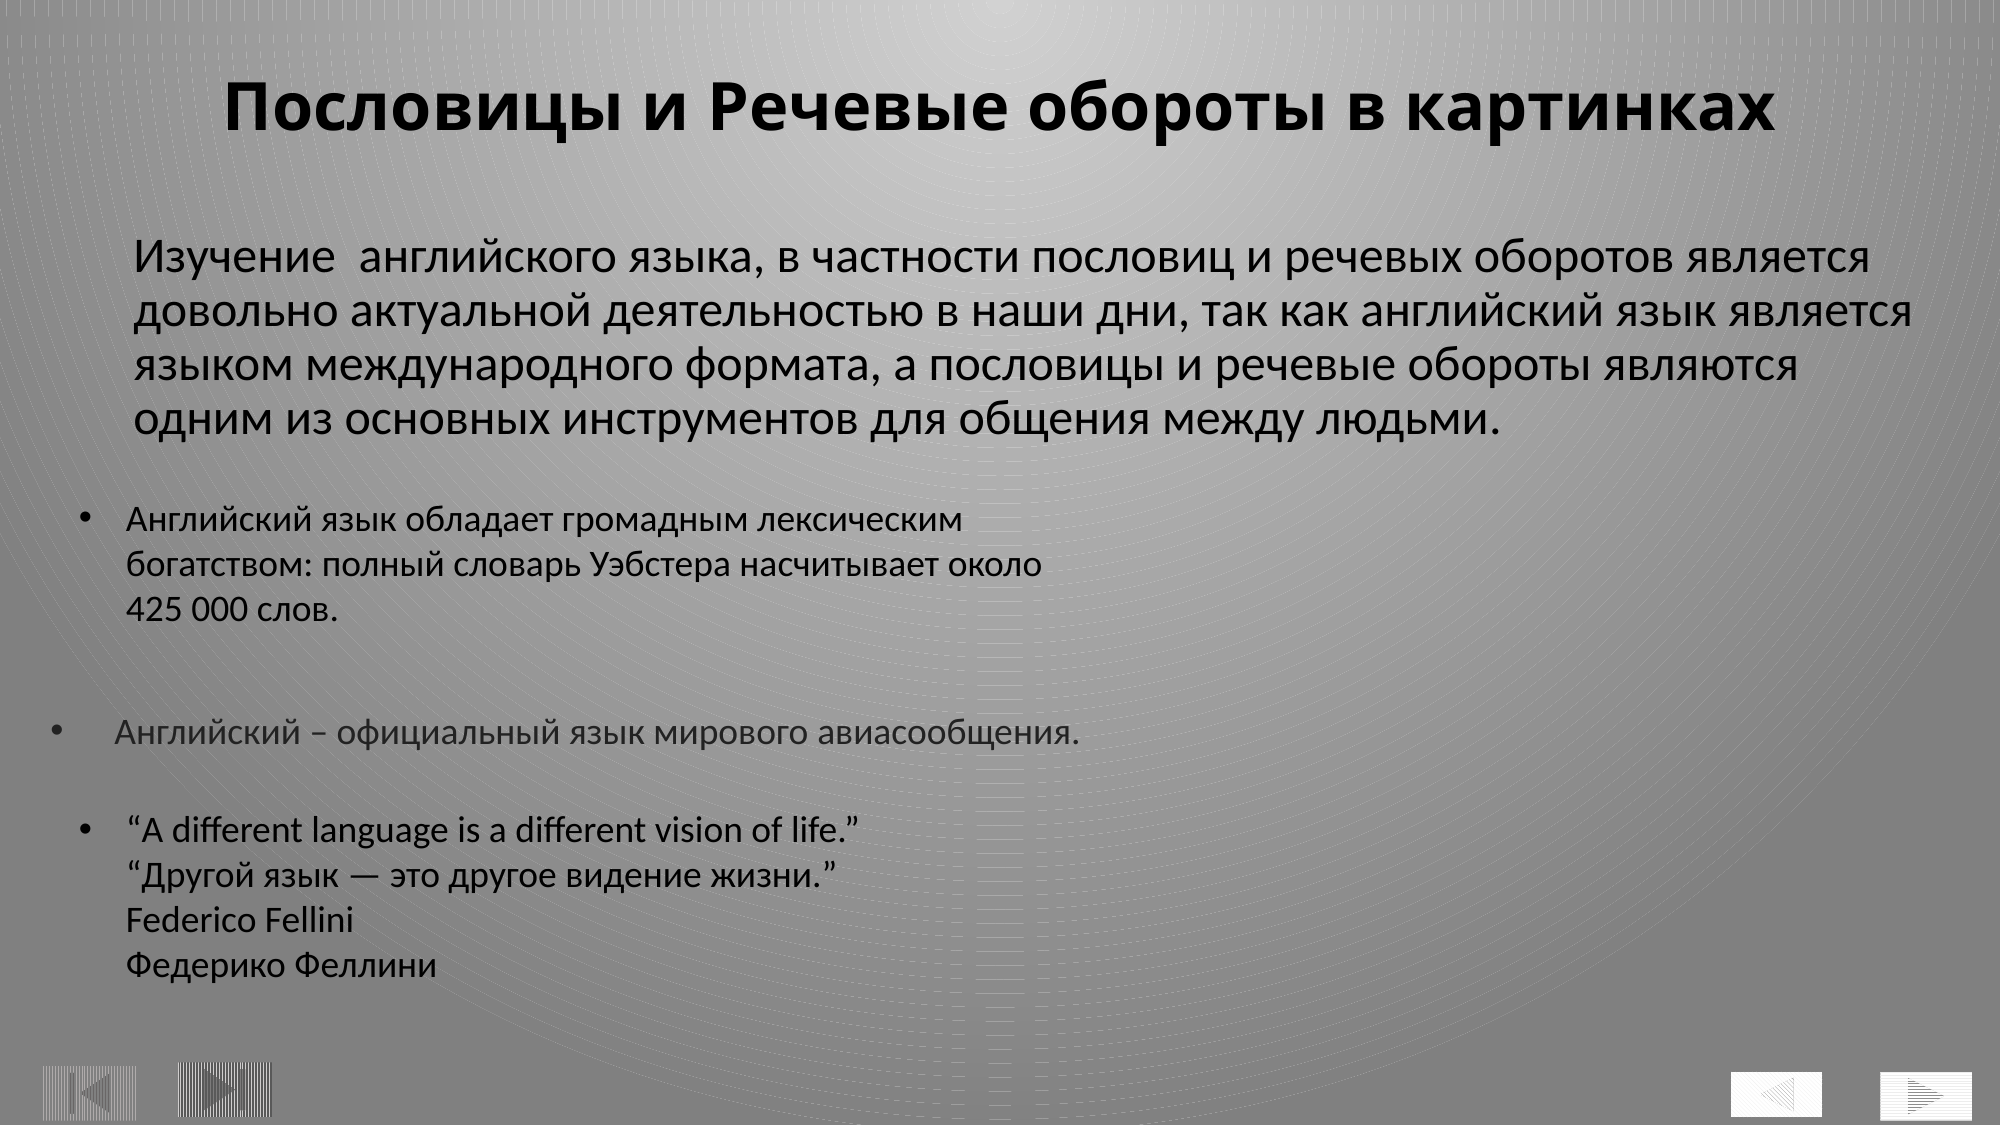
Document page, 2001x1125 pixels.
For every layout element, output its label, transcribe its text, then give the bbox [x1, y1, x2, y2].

text_box [1730, 1071, 1823, 1118]
text_box “A different language is a different vision of life.” “Другой язык — это другое видение жизни.” Federico Fellini Федерико Феллини [64, 798, 1065, 993]
text_box Английский язык обладает громадным лексическим богатством: полный словарь Уэбстера насчитывает около 425 000 слов. [64, 486, 1065, 637]
text_box [1879, 1071, 1973, 1122]
text_box [177, 1061, 273, 1118]
text_box Английский – официальный язык мирового авиасообщения. [35, 699, 1180, 850]
list Изучение английского языка, в частности пословиц и речевых оборотов является довольно актуальной деятельностью в наши дни, так как английский язык является языком международного формата, а пословицы и речевые обороты являются одним из основных инструментов для общения между людьми. [118, 222, 1954, 534]
text_box [42, 1065, 138, 1122]
title Пословицы и Речевые обороты в картинках [137, 0, 1863, 218]
